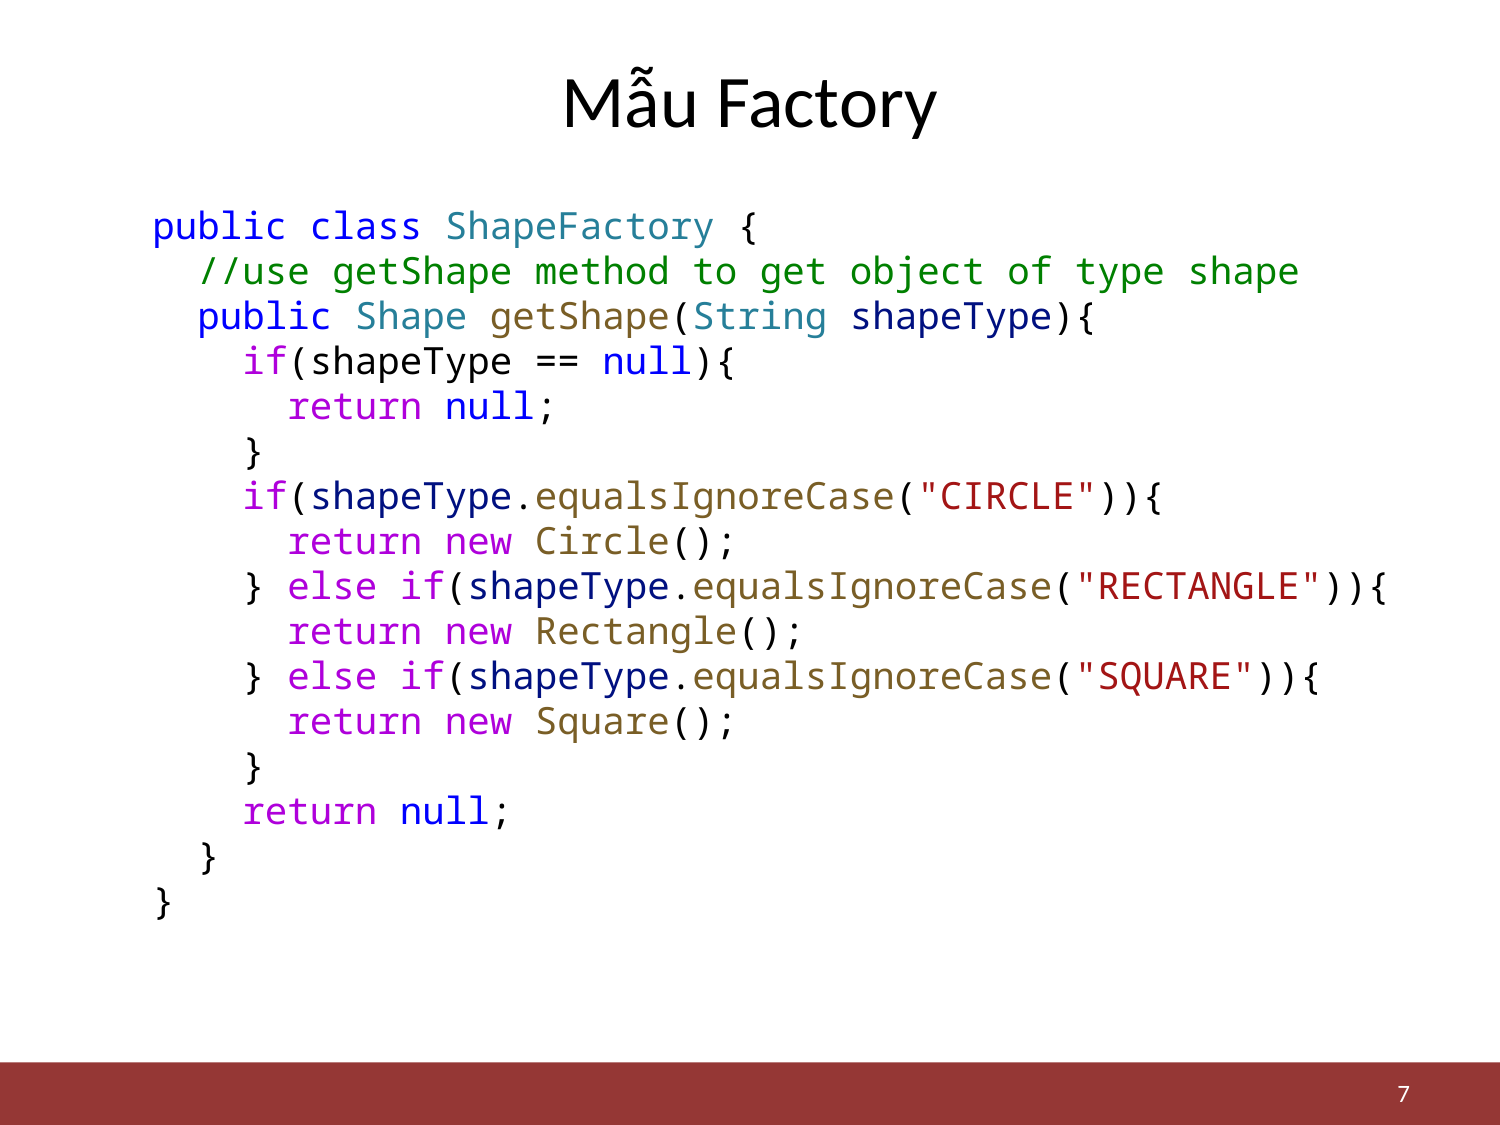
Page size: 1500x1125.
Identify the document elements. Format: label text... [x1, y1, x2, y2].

text_box public class ShapeFactory { //use getShape method to get object of type shape public Shape getShape(String shapeType){ if(shapeType == null){ return null; } if(shapeType.equalsIgnoreCase("CIRCLE")){ return new Circle(); } else if(shapeType.equalsIgnoreCase("RECTANGLE")){ return new Rectangle(); } else if(shapeType.equalsIgnoreCase("SQUARE")){ return new Square(); } return null; } } [137, 194, 1450, 930]
slide_number 7 [1074, 1072, 1425, 1113]
title Mẫu Factory [75, 45, 1425, 150]
